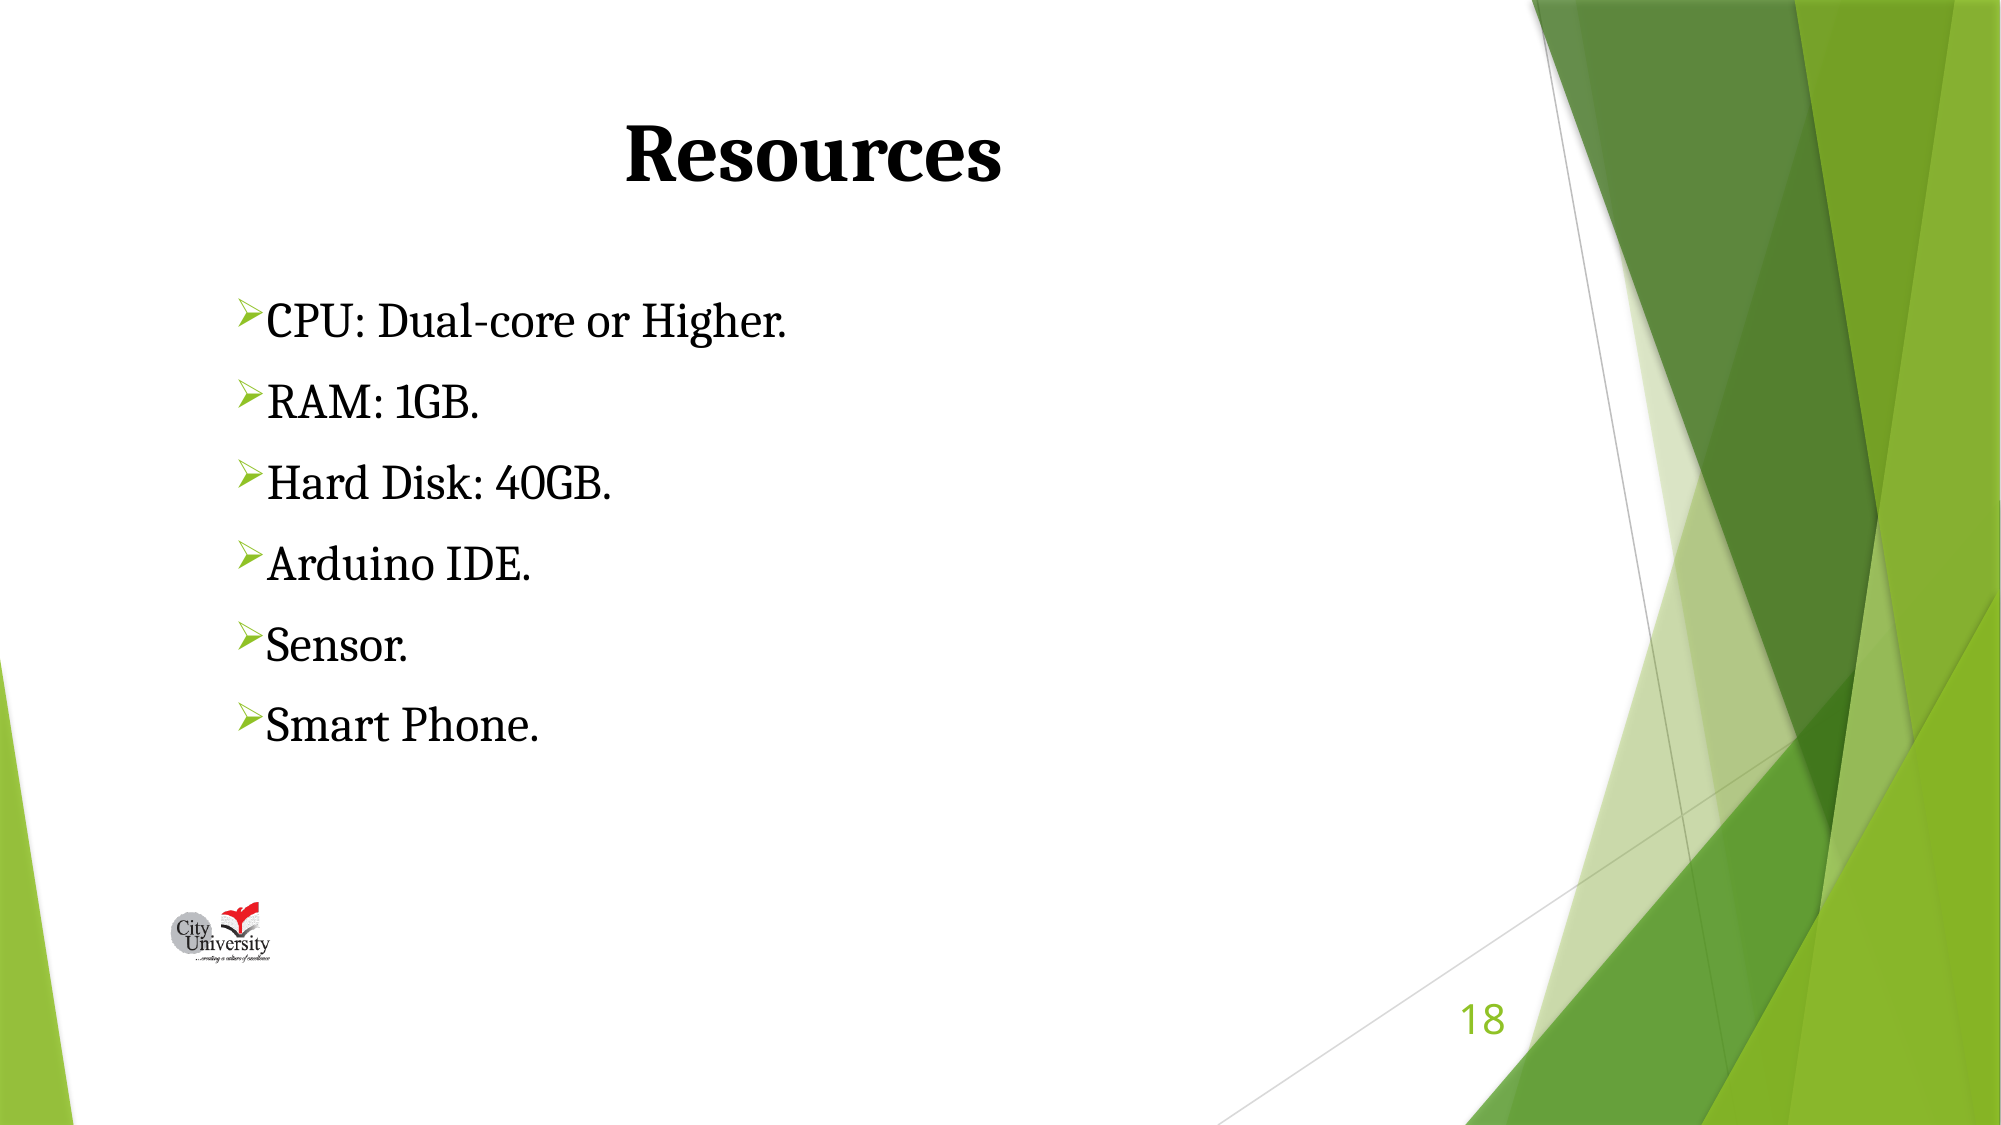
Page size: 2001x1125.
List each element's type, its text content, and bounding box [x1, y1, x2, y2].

slide_number 18 [1409, 991, 1522, 1051]
list CPU: Dual-core or Higher. RAM: 1GB. Hard Disk: 40GB. Arduino IDE. Sensor. Smart Phone. [219, 275, 1126, 913]
picture [154, 897, 285, 968]
title Resources [155, 90, 1474, 308]
